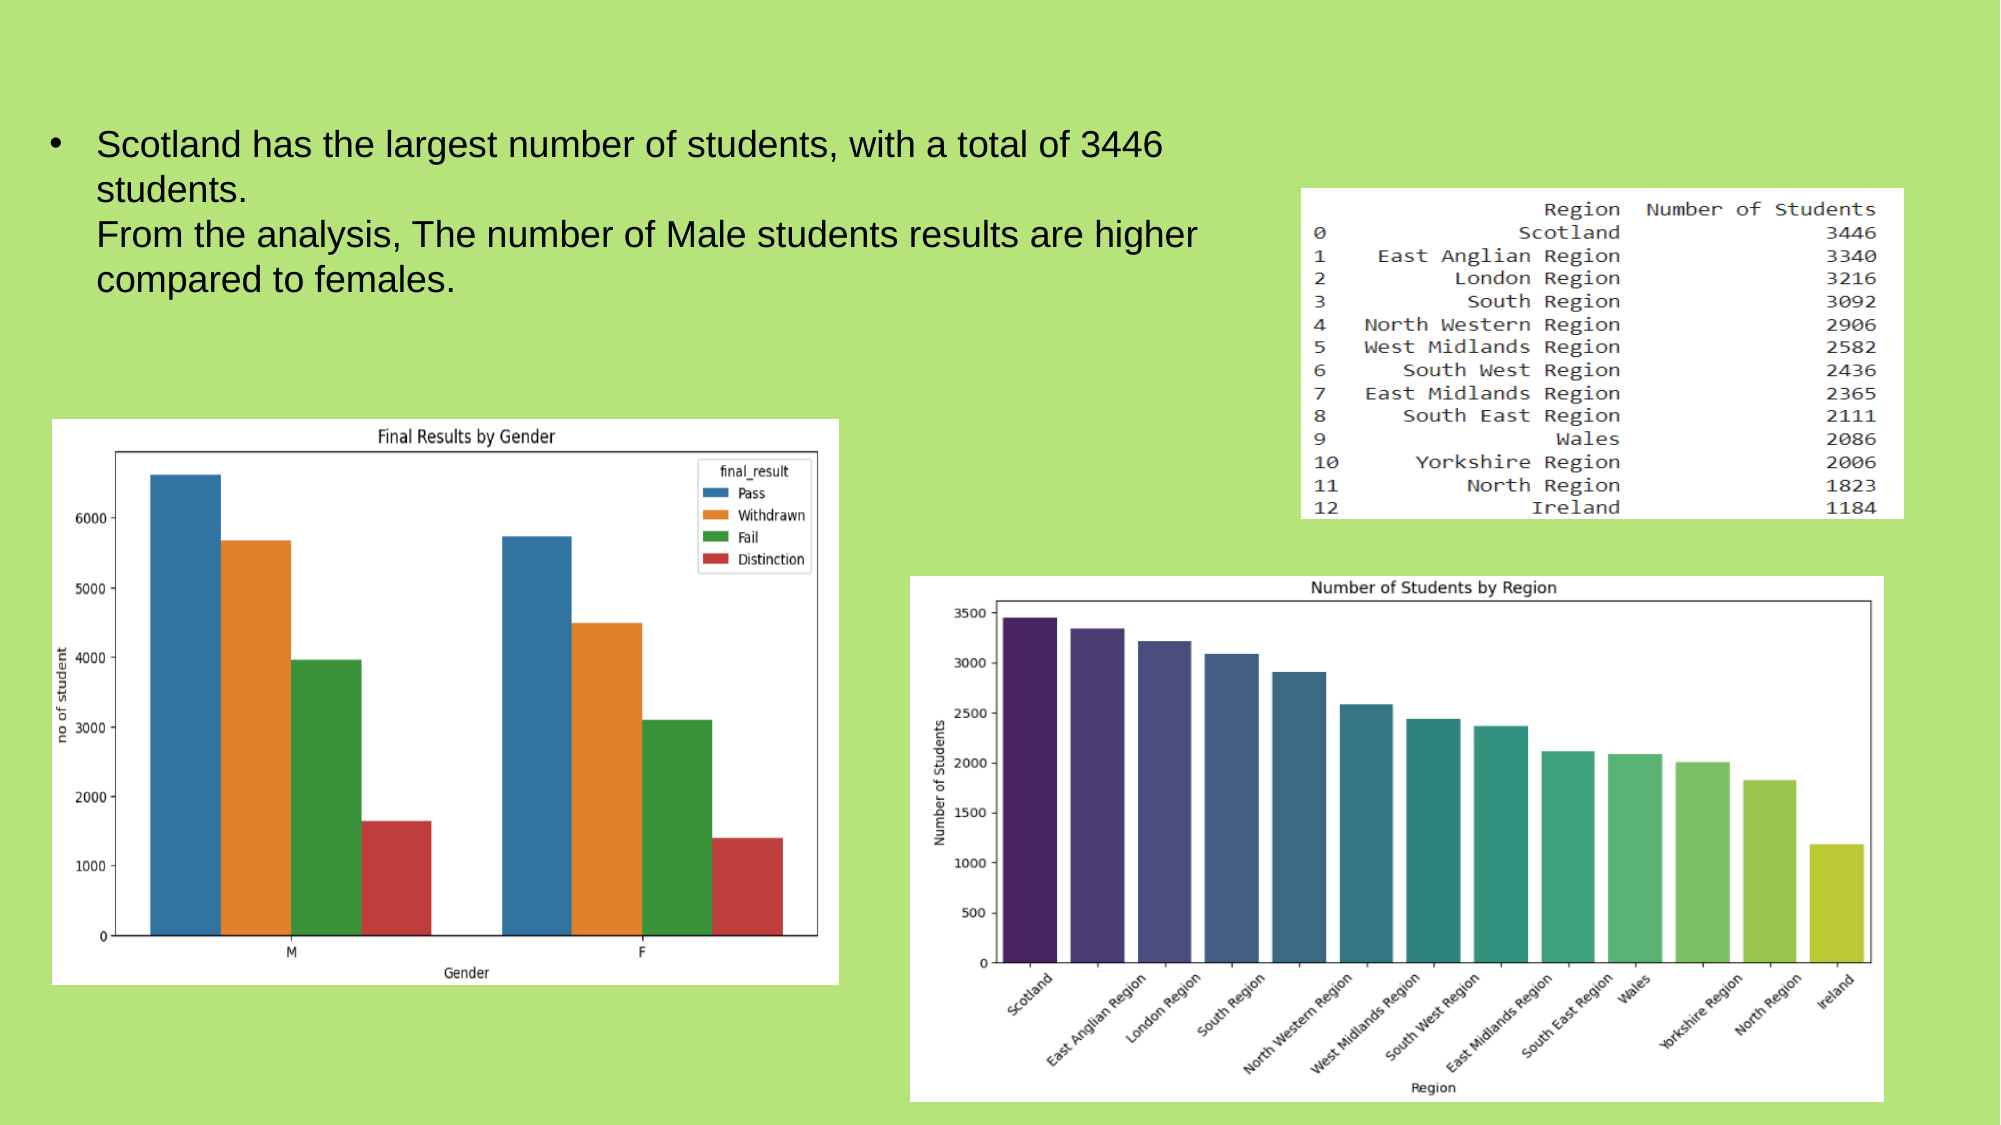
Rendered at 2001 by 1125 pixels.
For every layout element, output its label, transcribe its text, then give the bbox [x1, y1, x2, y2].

picture [51, 418, 840, 986]
picture [1301, 188, 1905, 519]
title Scotland has the largest number of students, with a total of 3446 students. From the analysis, The number of Male students results are higher compared to females. [34, 112, 1227, 353]
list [910, 576, 1884, 1103]
